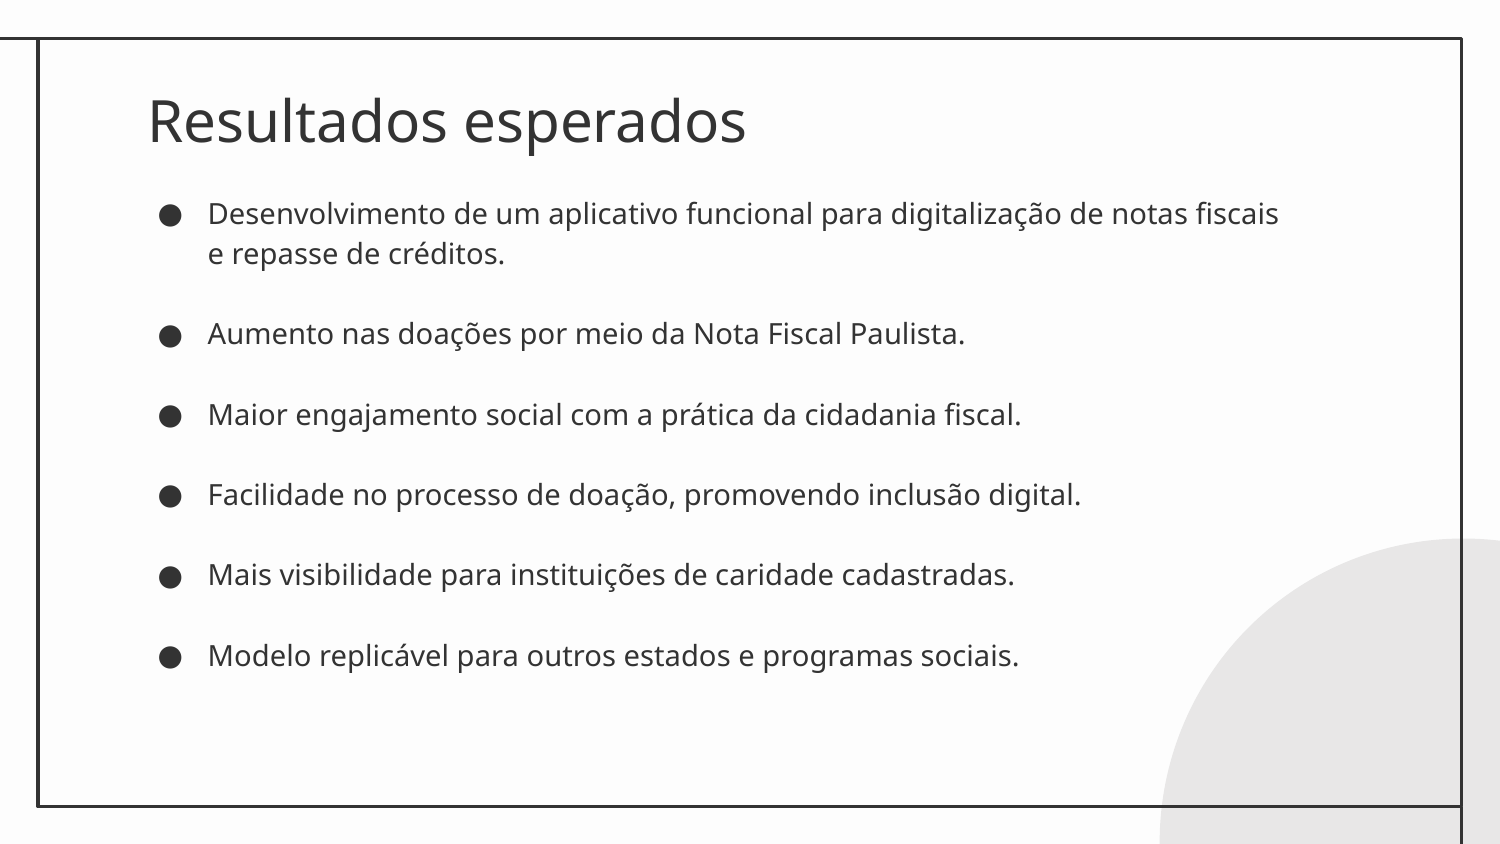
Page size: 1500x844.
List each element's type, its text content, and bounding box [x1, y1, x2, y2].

subtitle Desenvolvimento de um aplicativo funcional para digitalização de notas fiscais e repasse de créditos. Aumento nas doações por meio da Nota Fiscal Paulista. Maior engajamento social com a prática da cidadania fiscal. Facilidade no processo de doação, promovendo inclusão digital. Mais visibilidade para instituições de caridade cadastradas. Modelo replicável para outros estados e programas sociais. [117, 174, 1311, 712]
title Resultados esperados [117, 68, 1383, 163]
